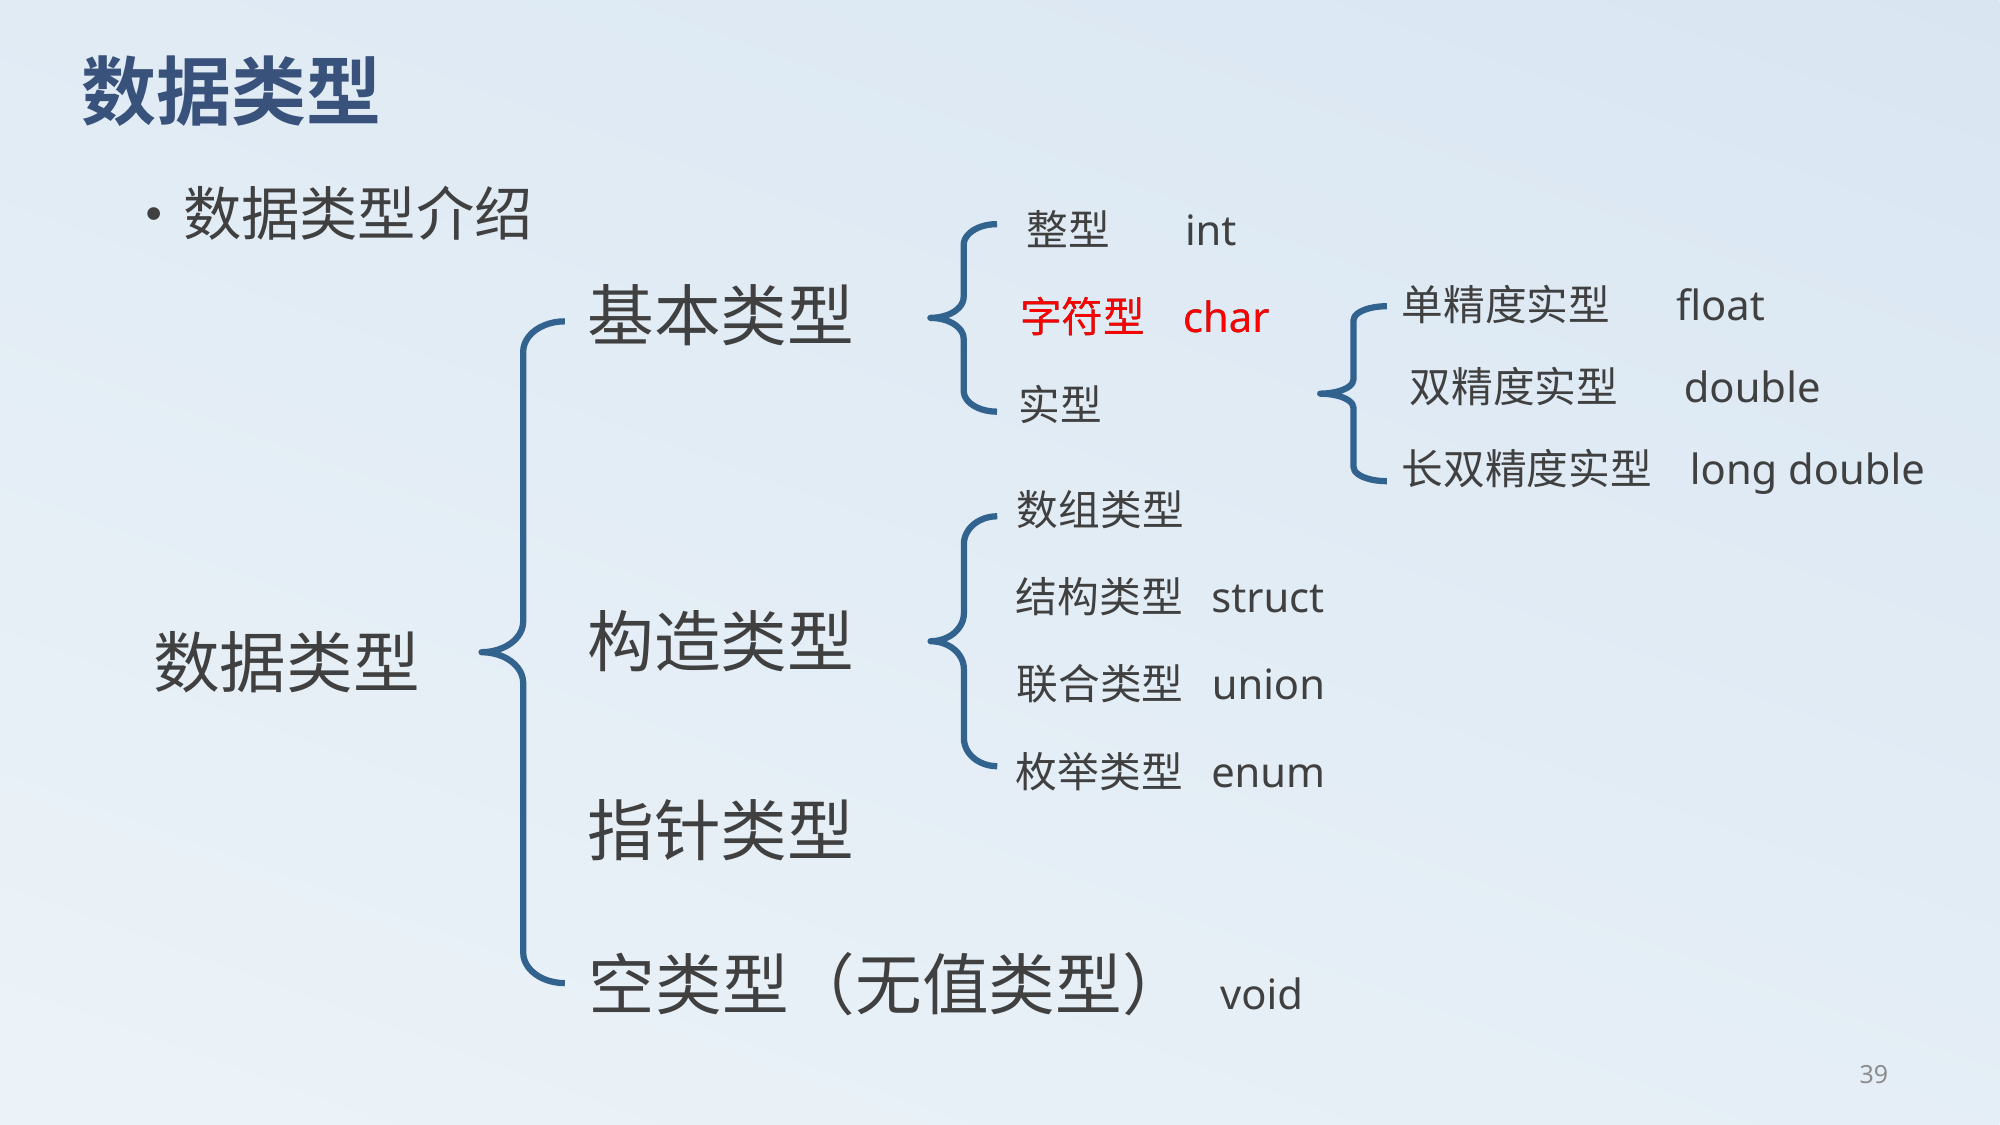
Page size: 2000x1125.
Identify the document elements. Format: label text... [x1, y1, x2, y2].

text_box [930, 224, 998, 412]
text_box 实型 [1003, 371, 1117, 437]
text_box 空类型（无值类型） void [573, 935, 1319, 1030]
text_box 基本类型 [572, 266, 870, 362]
text_box [481, 321, 565, 984]
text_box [930, 475, 1341, 804]
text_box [1320, 276, 2000, 502]
text_box 构造类型 [572, 592, 870, 688]
text_box 字符型 char [1005, 283, 1285, 349]
text_box 指针类型 [572, 781, 870, 877]
title 数据类型 [66, 54, 1867, 197]
text_box 整型 int [1012, 196, 1252, 262]
text_box 数据类型 [138, 613, 436, 708]
text_box 数据类型介绍 [130, 177, 599, 272]
